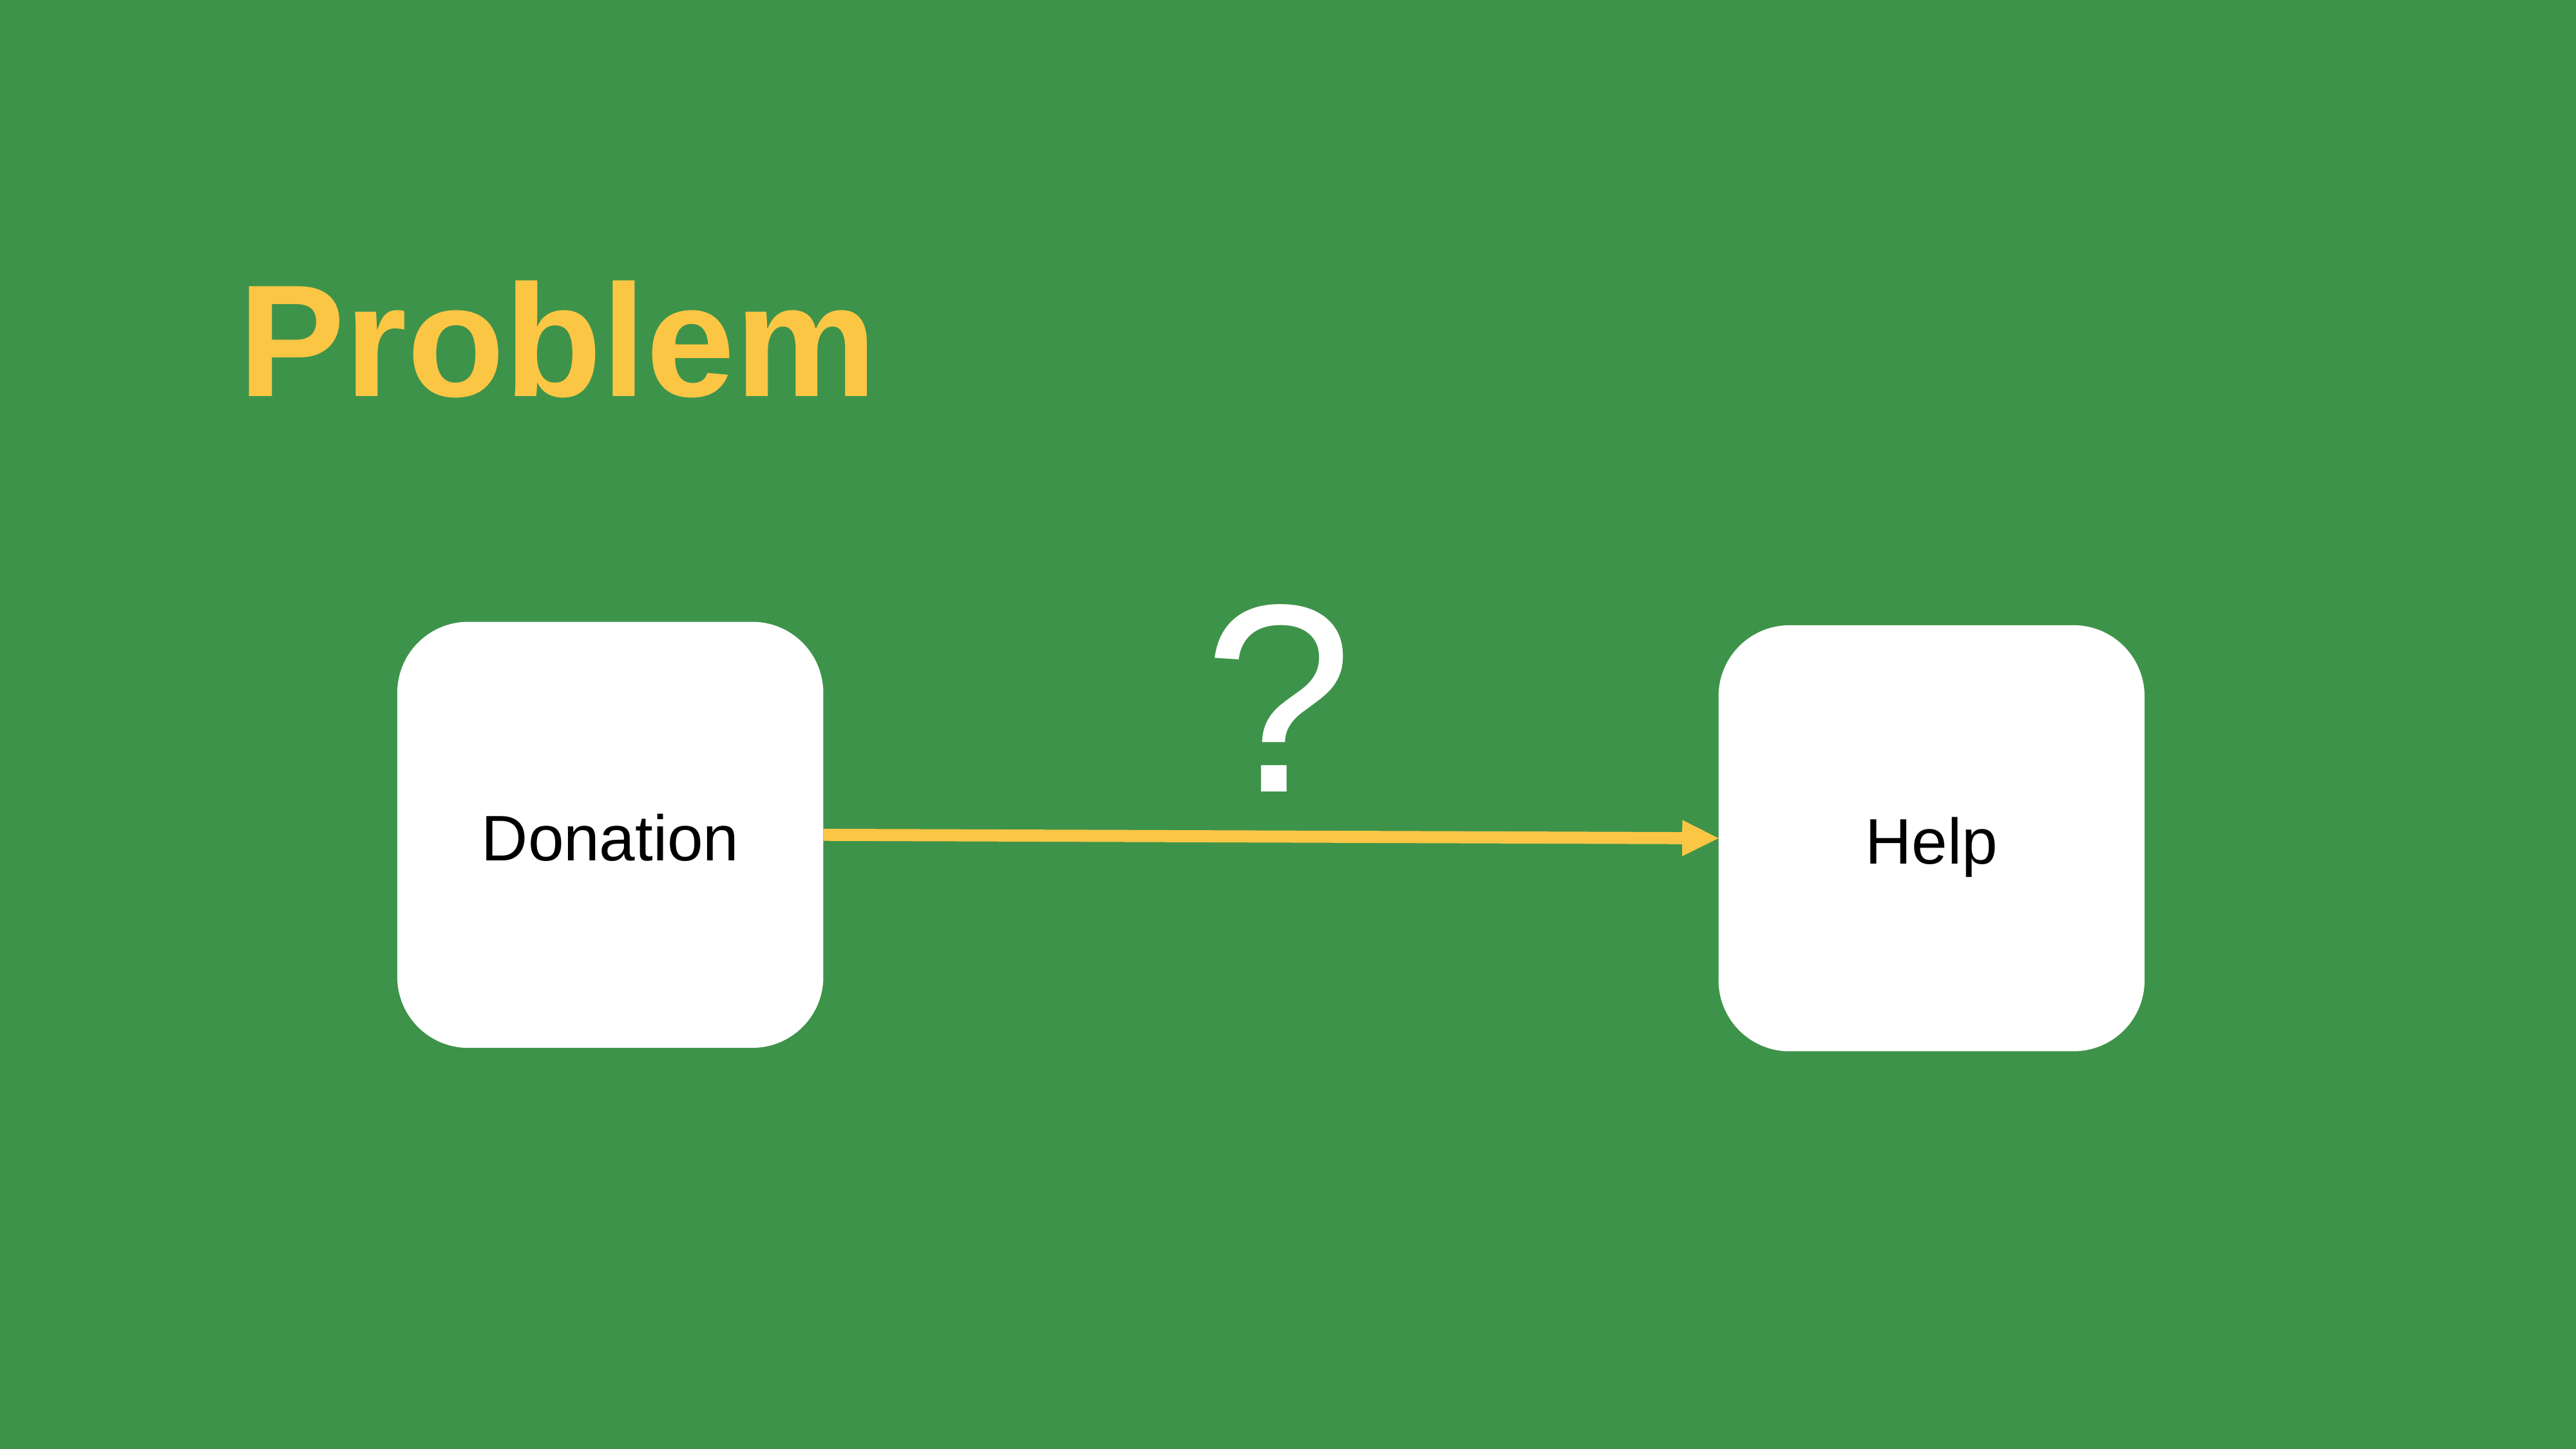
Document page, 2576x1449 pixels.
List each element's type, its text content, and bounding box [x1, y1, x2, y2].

text_box Help [1718, 625, 2145, 1052]
text_box Problem [233, 154, 2293, 511]
text_box Donation [397, 621, 824, 1048]
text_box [823, 835, 1719, 838]
text_box ? [1195, 597, 1347, 772]
